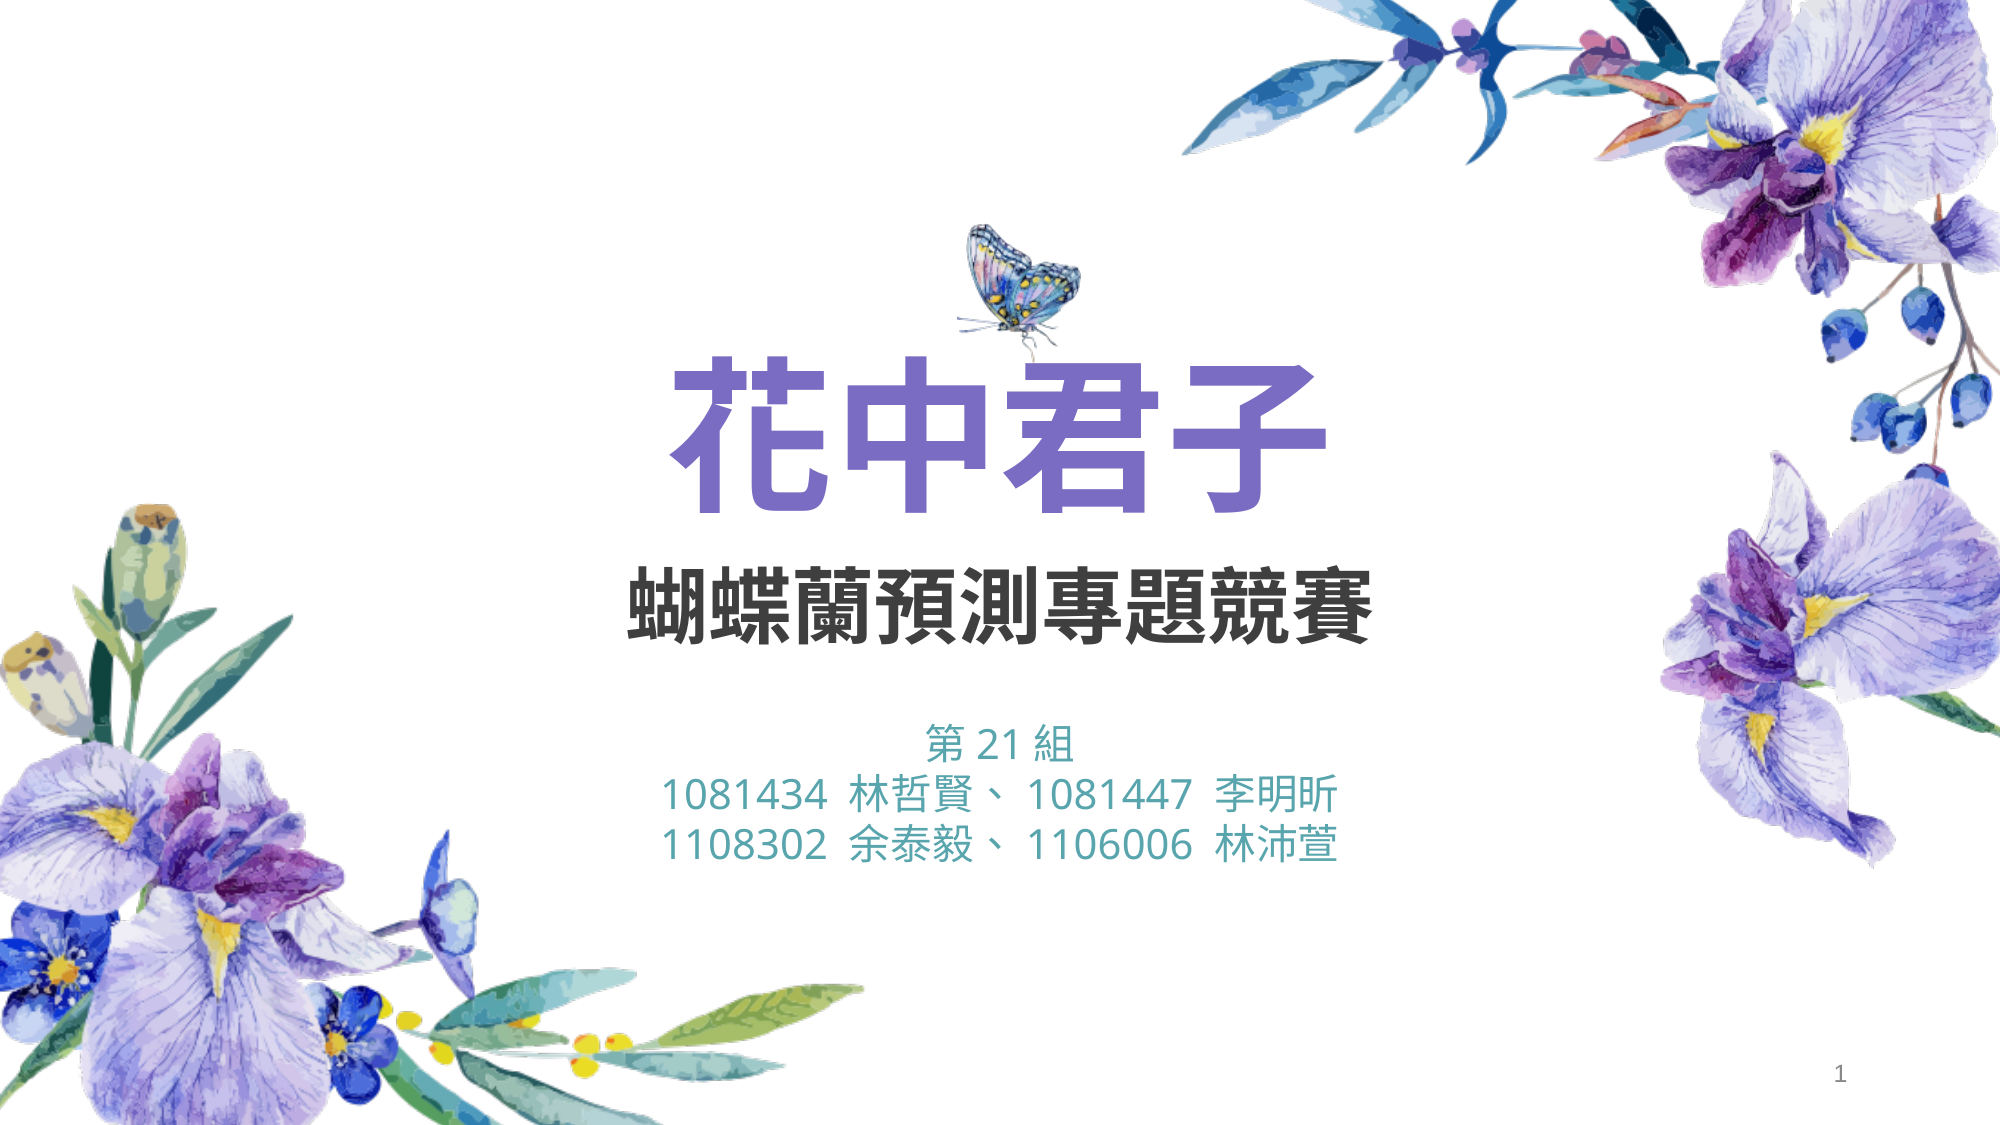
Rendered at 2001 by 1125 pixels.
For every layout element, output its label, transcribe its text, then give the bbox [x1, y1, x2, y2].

picture [904, 179, 1129, 364]
picture [1142, 0, 2000, 905]
text_box 花中君子 [473, 324, 1137, 540]
slide_number 1 [1412, 1042, 1863, 1103]
text_box 蝴蝶蘭預測專題競賽 [896, 547, 1137, 663]
picture [0, 443, 891, 1125]
text_box 第21組 1081434 林哲賢、1081447 李明昕 1108302 余泰毅、1106006 林沛萱 [896, 710, 1505, 926]
